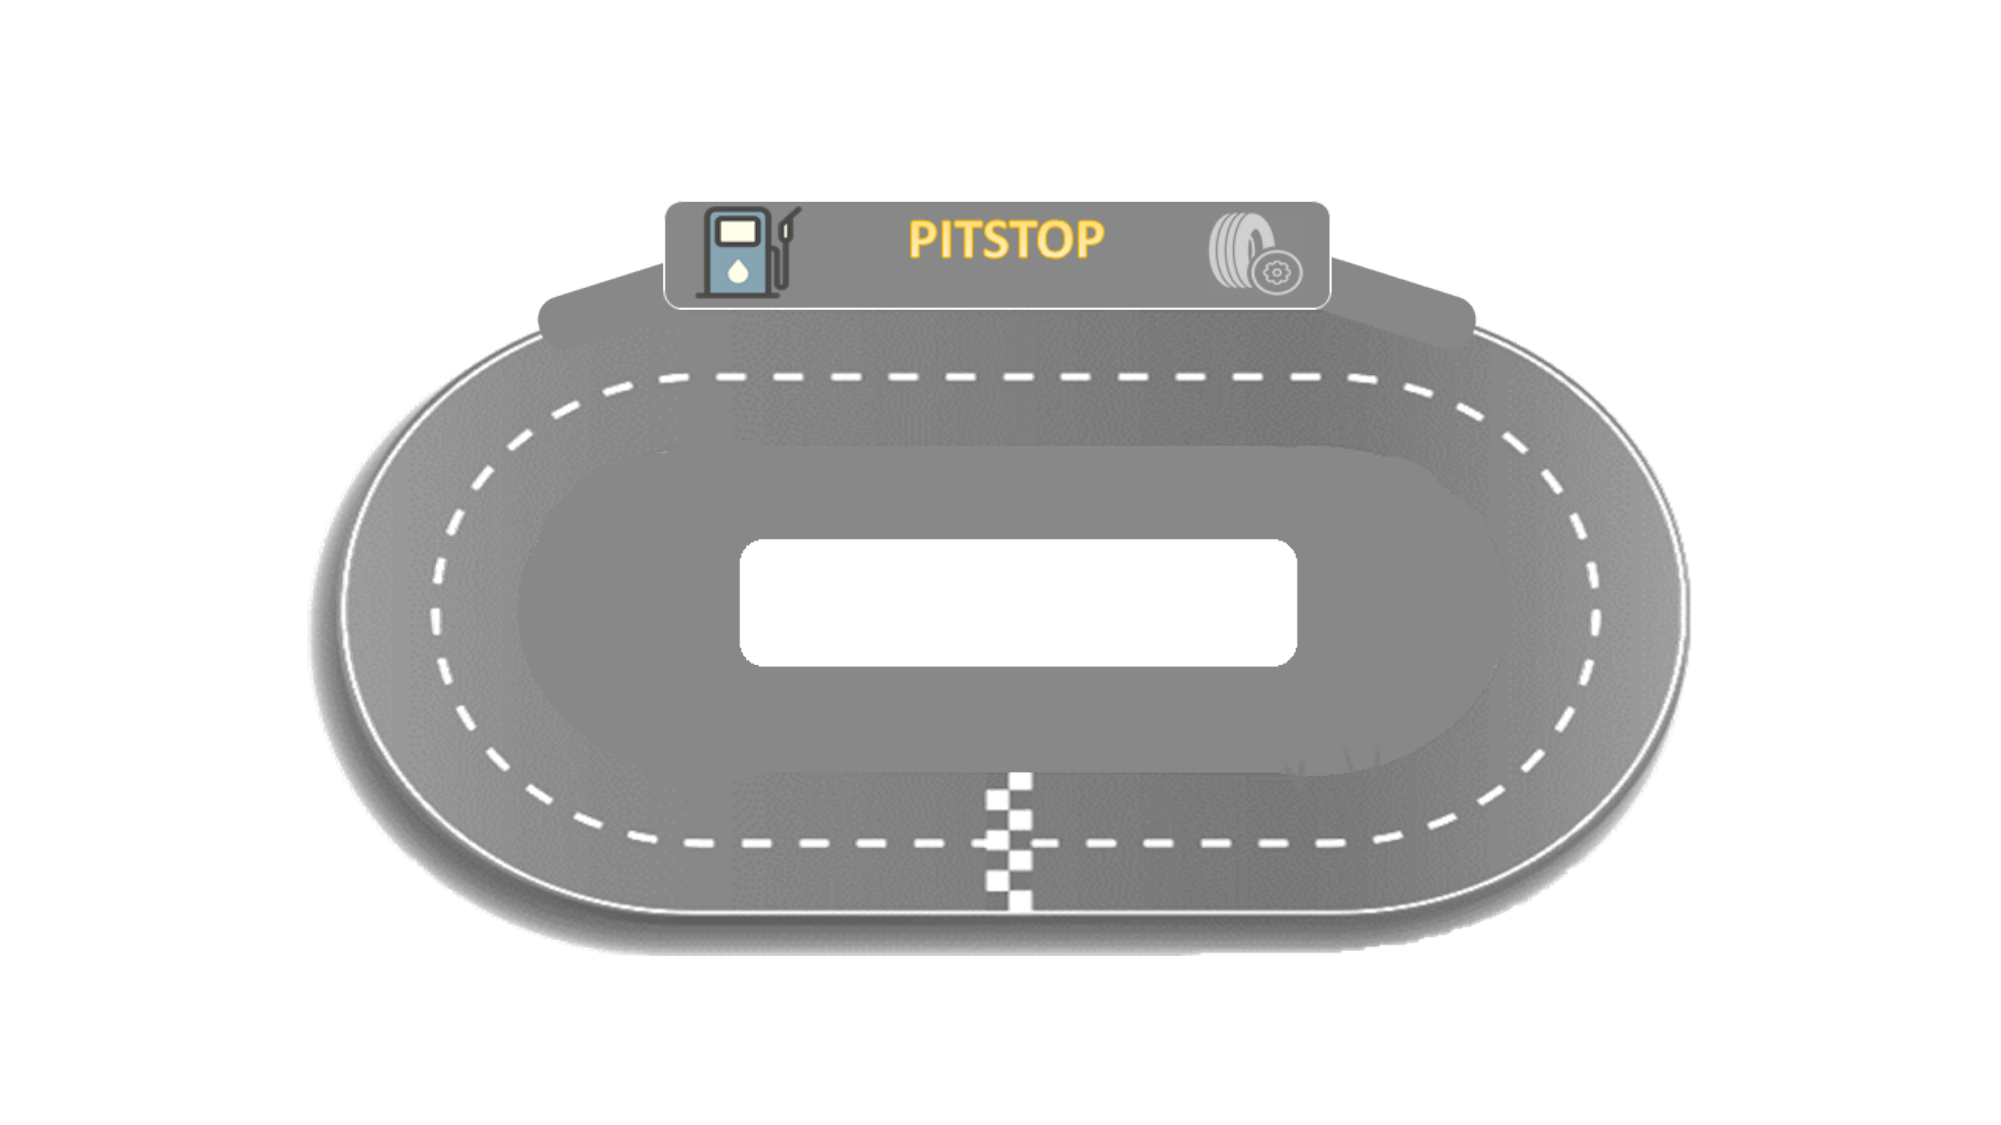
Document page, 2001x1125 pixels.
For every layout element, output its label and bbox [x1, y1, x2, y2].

picture [296, 169, 1704, 956]
